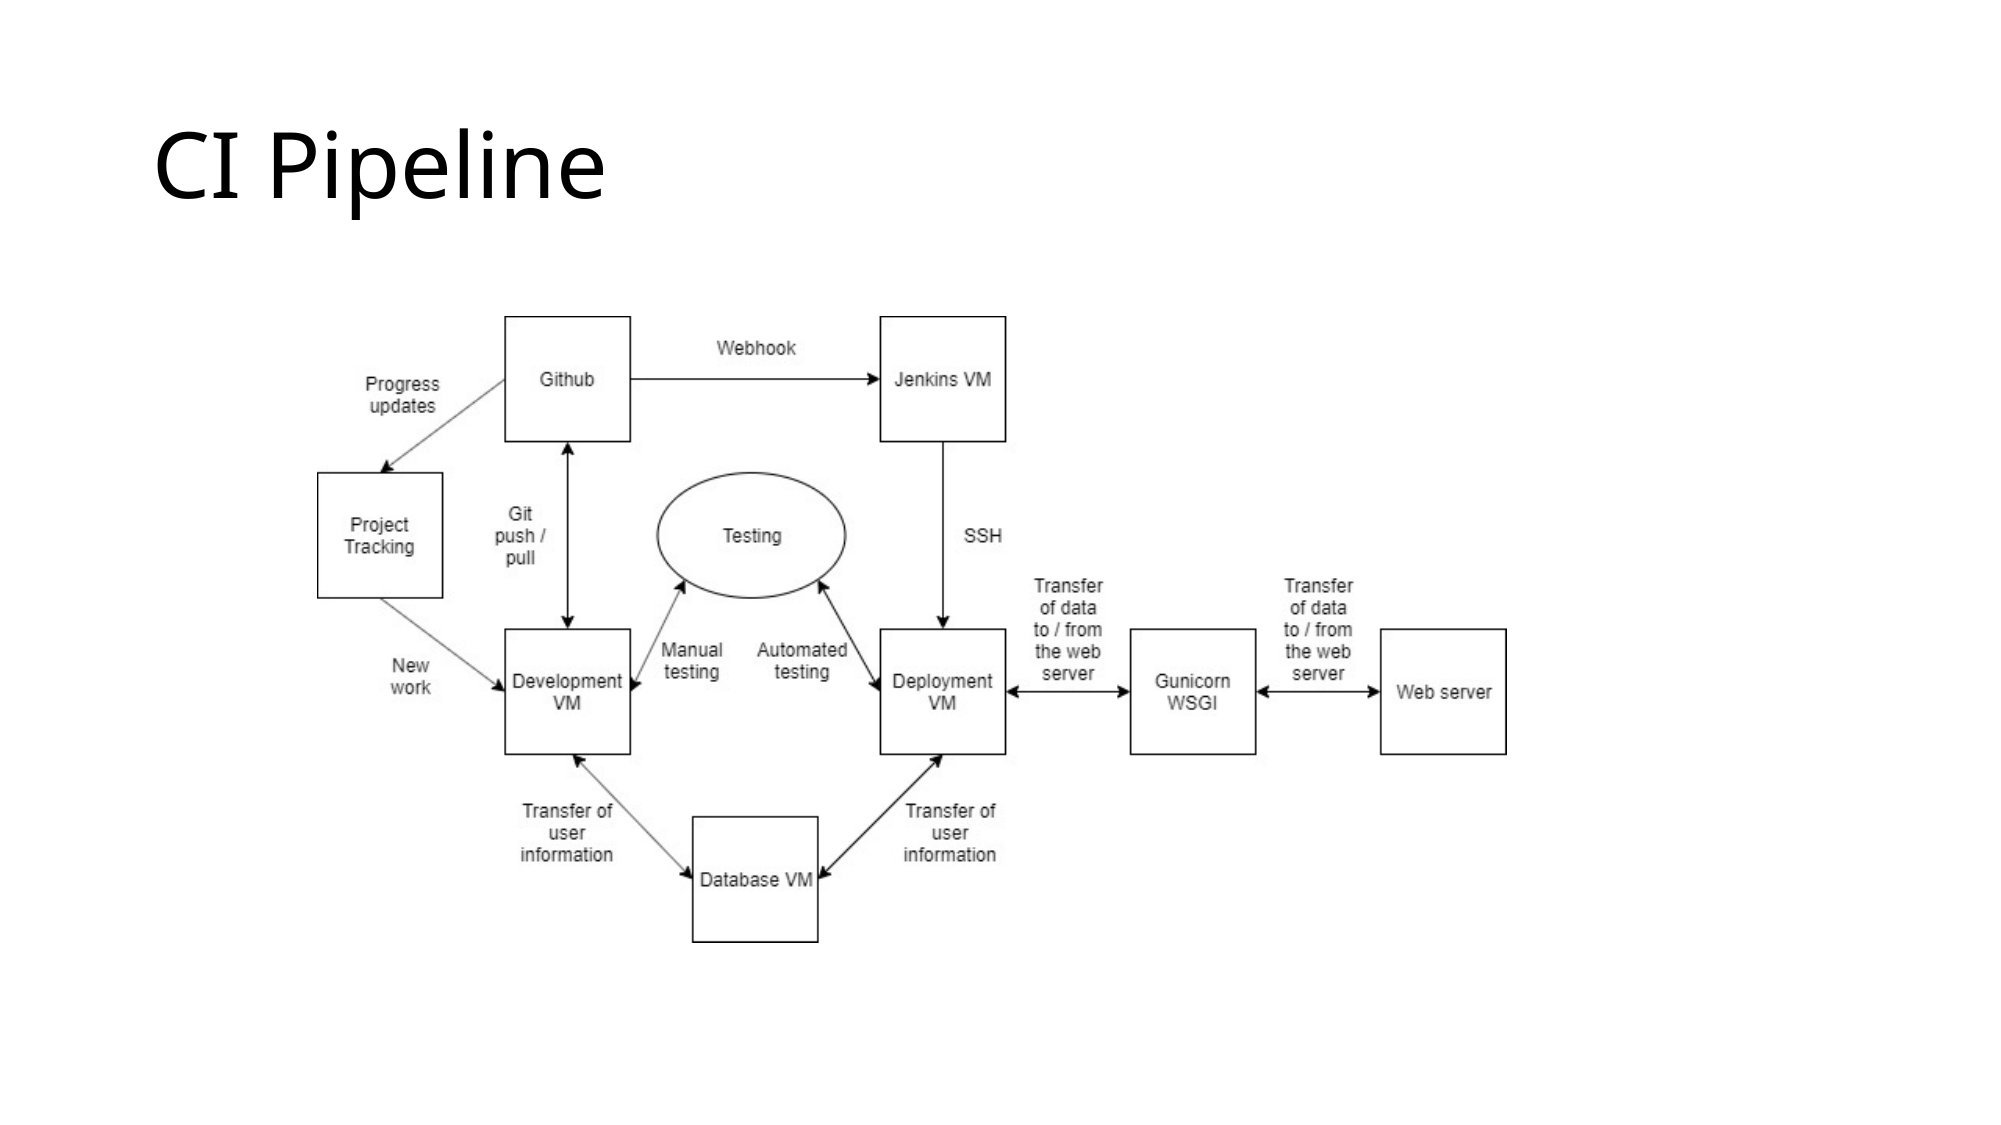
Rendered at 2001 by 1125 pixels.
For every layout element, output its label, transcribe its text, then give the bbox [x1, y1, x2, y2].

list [317, 316, 1507, 943]
title CI Pipeline [137, 59, 1863, 278]
